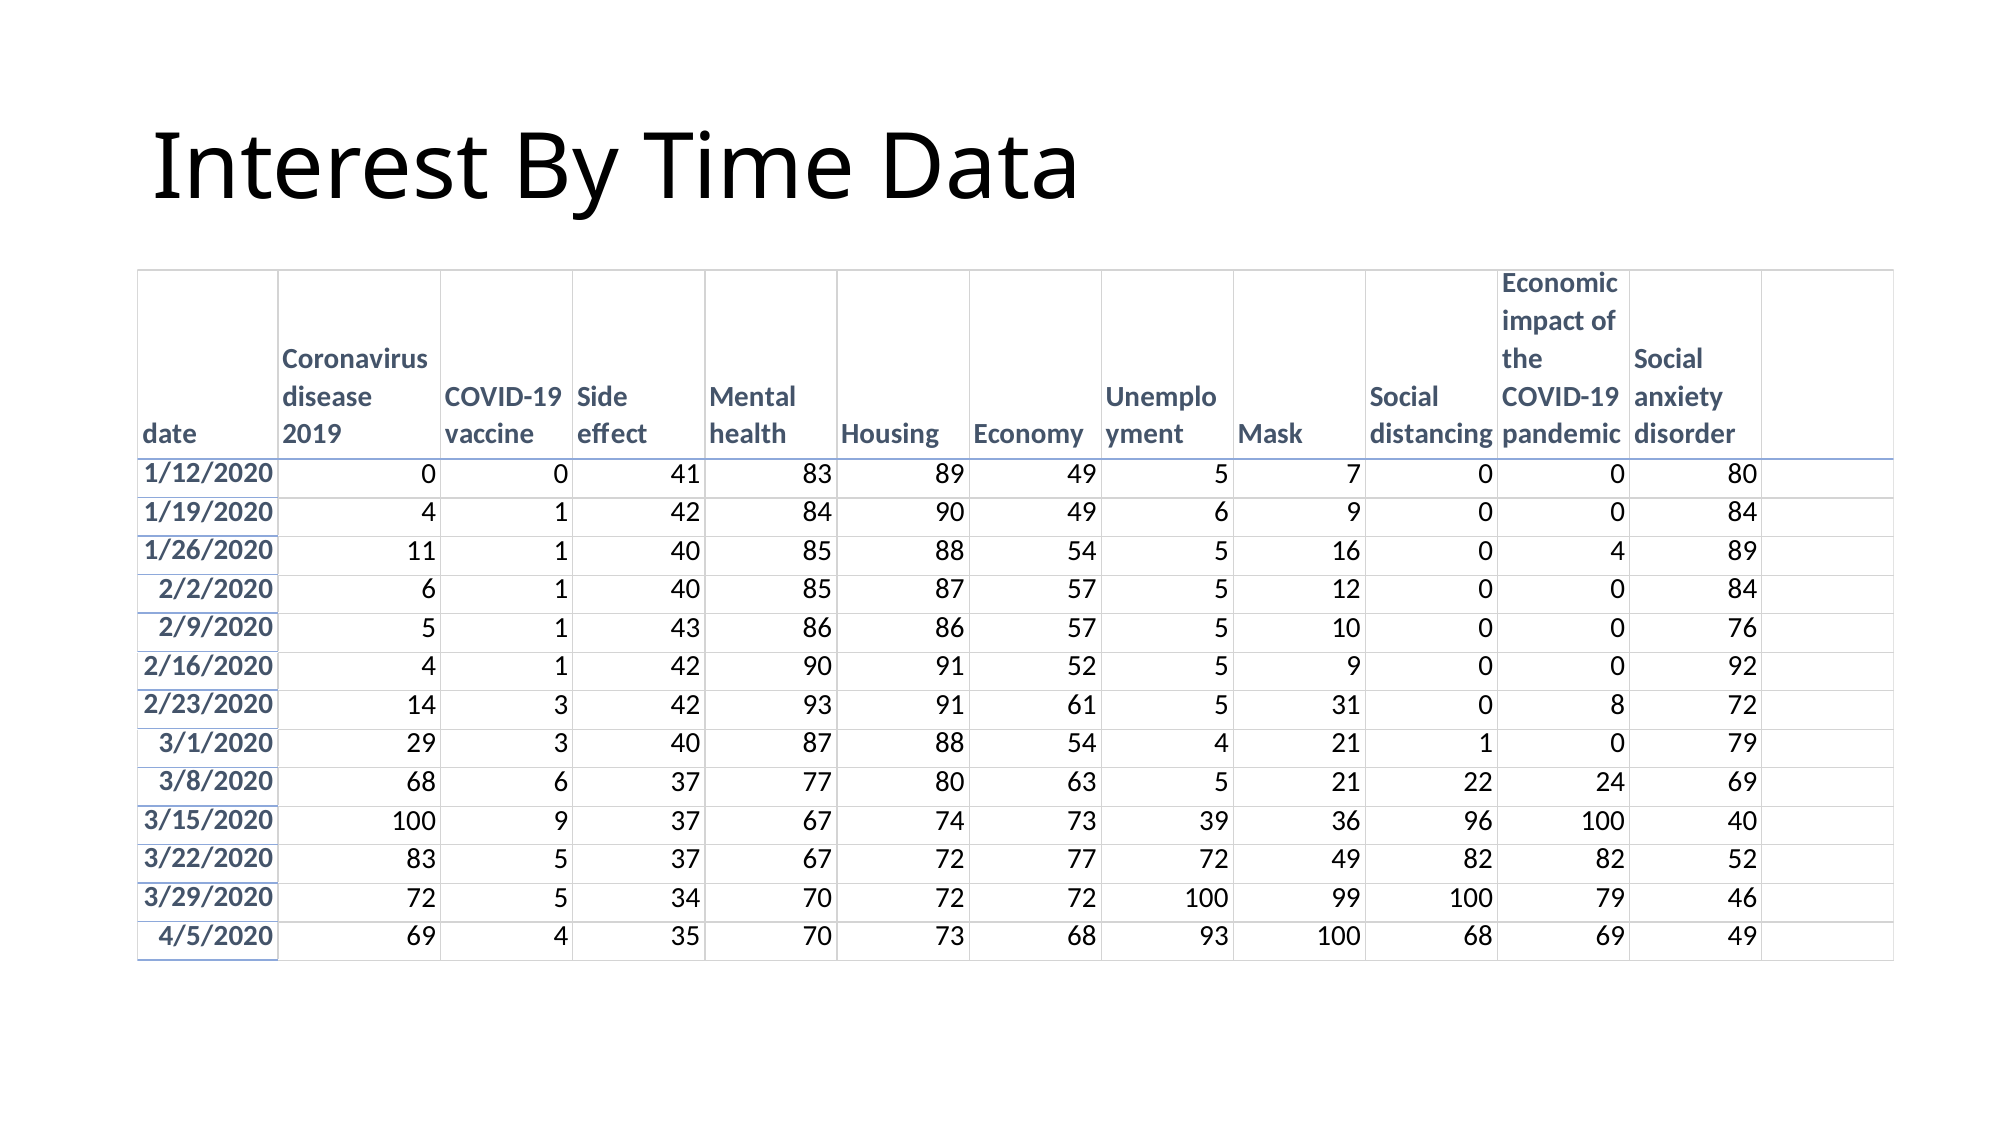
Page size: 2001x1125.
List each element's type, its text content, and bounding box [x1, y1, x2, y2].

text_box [137, 269, 1895, 961]
title Interest By Time Data [137, 59, 1863, 269]
